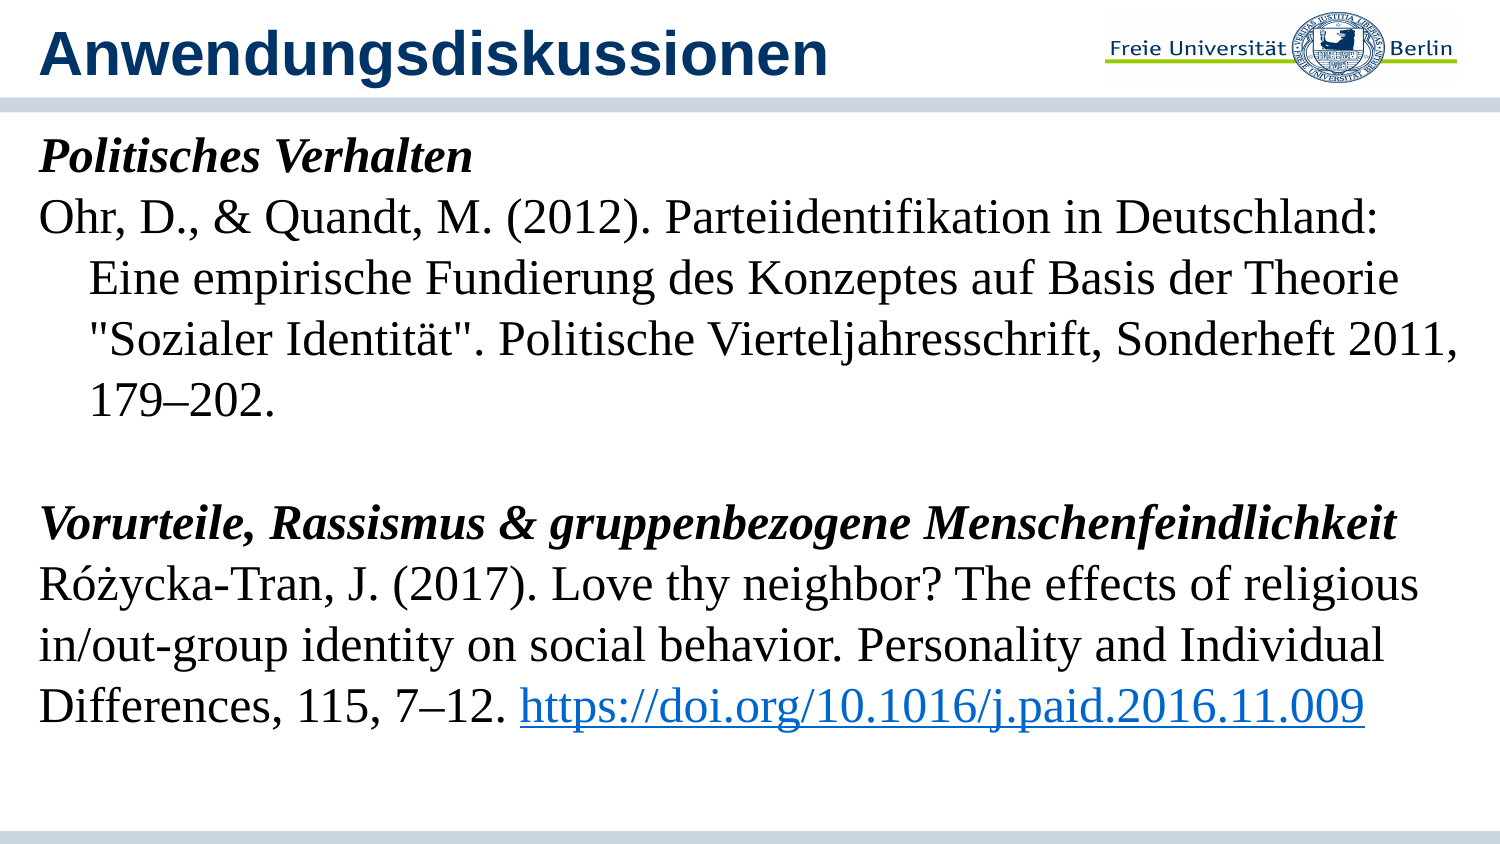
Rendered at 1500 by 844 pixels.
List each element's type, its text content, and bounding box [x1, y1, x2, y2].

picture [1105, 12, 1457, 83]
list Politisches Verhalten Ohr, D., & Quandt, M. (2012). Parteiidentifikation in Deutschland: Eine empirische Fundierung des Konzeptes auf Basis der Theorie "Sozialer Identität". Politische Vierteljahresschrift, Sonderheft 2011, 179–202. Vorurteile, Rassismus & gruppenbezogene Menschenfeindlichkeit Różycka-Tran, J. (2017). Love thy neighbor? The effects of religious in/out-group identity on social behavior. Personality and Individual Differences, 115, 7–12. https://doi.org/10.1016/j.paid.2016.11.009 [38, 120, 1463, 817]
title Anwendungsdiskussionen [38, 12, 1098, 83]
